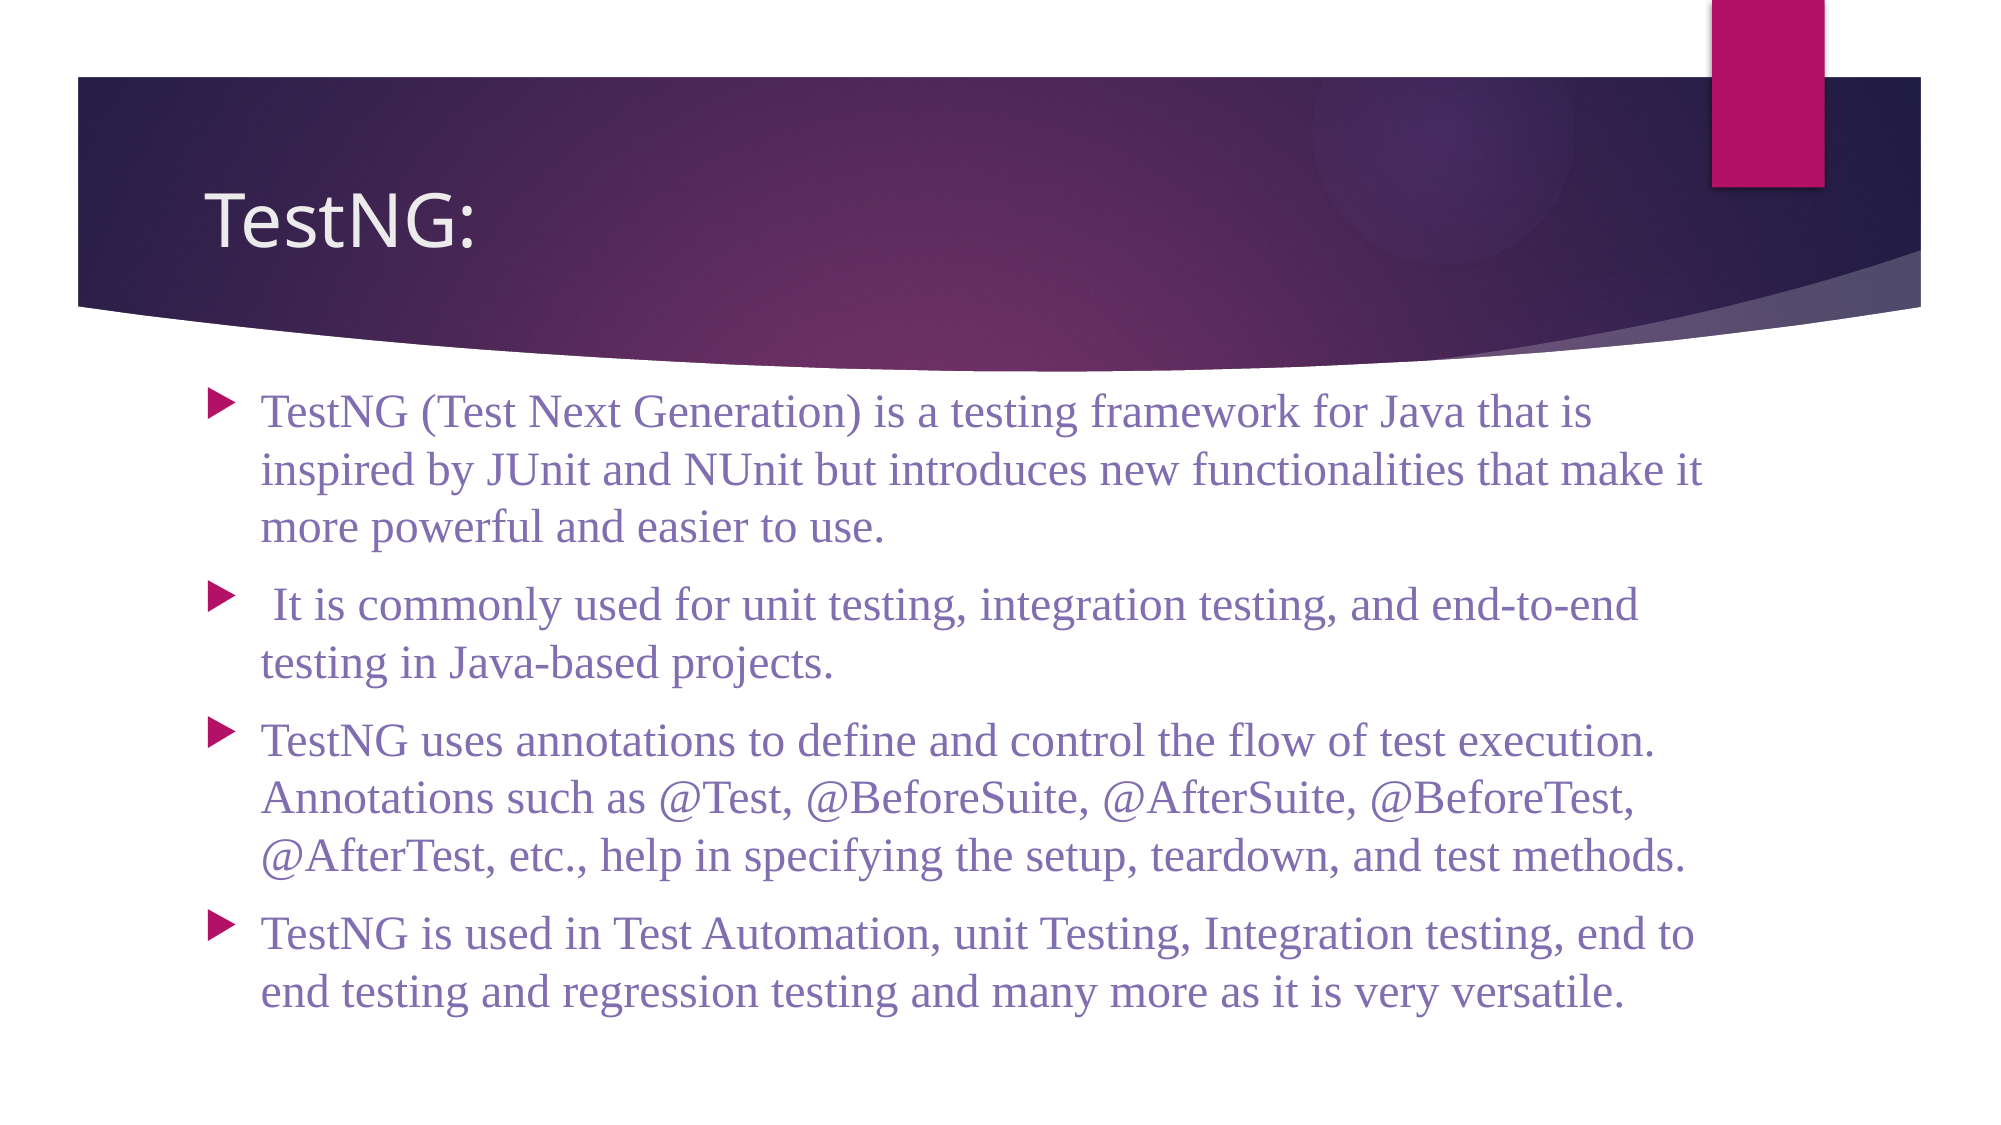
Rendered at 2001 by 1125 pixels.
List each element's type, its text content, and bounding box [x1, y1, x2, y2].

list TestNG (Test Next Generation) is a testing framework for Java that is inspired by JUnit and NUnit but introduces new functionalities that make it more powerful and easier to use. It is commonly used for unit testing, integration testing, and end-to-end testing in Java-based projects. TestNG uses annotations to define and control the flow of test execution. Annotations such as @Test, @BeforeSuite, @AfterSuite, @BeforeTest, @AfterTest, etc., help in specifying the setup, teardown, and test methods. TestNG is used in Test Automation, unit Testing, Integration testing, end to end testing and regression testing and many more as it is very versatile. [189, 372, 1734, 988]
title TestNG: [189, 159, 1627, 276]
